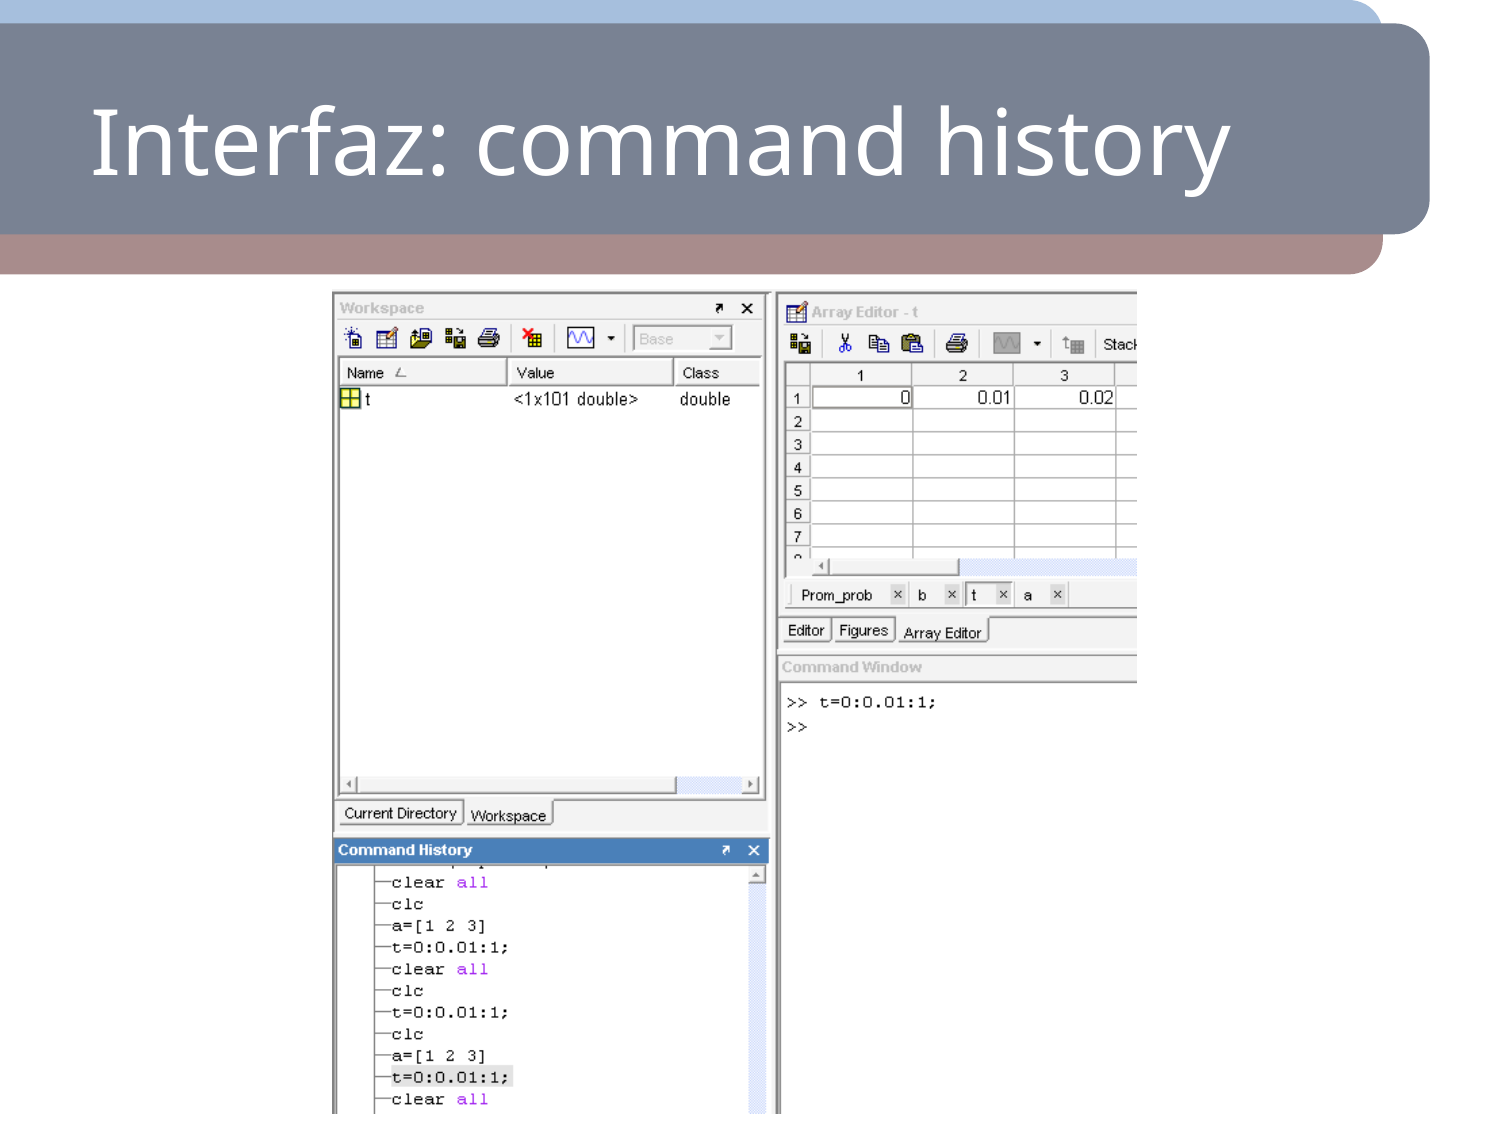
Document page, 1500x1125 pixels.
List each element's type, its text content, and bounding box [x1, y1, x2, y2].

picture [331, 289, 1137, 1114]
title Interfaz: command history [75, 45, 1425, 233]
